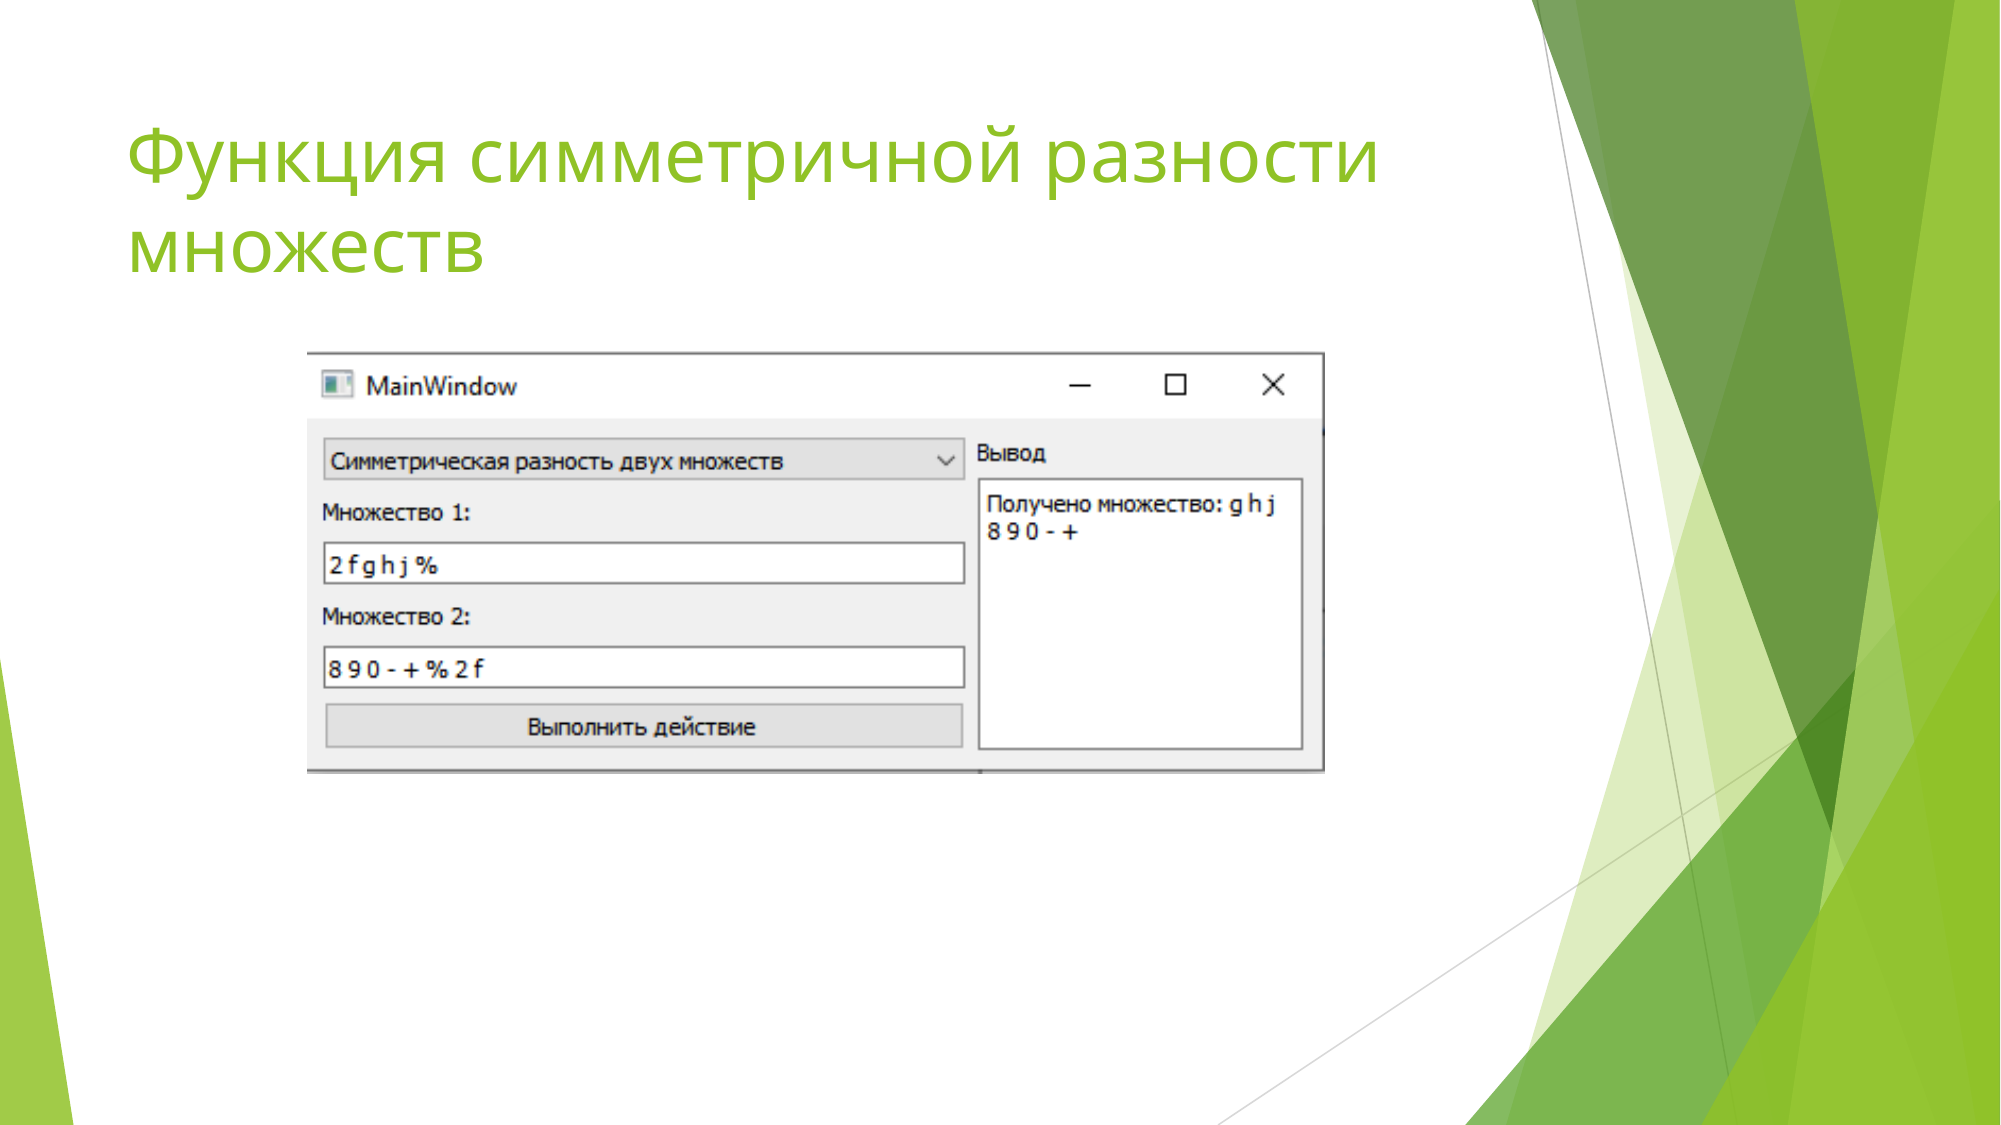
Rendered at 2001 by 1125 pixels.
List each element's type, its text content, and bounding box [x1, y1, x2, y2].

picture [307, 350, 1325, 774]
title Функция симметричной разности множеств [111, 99, 1522, 317]
